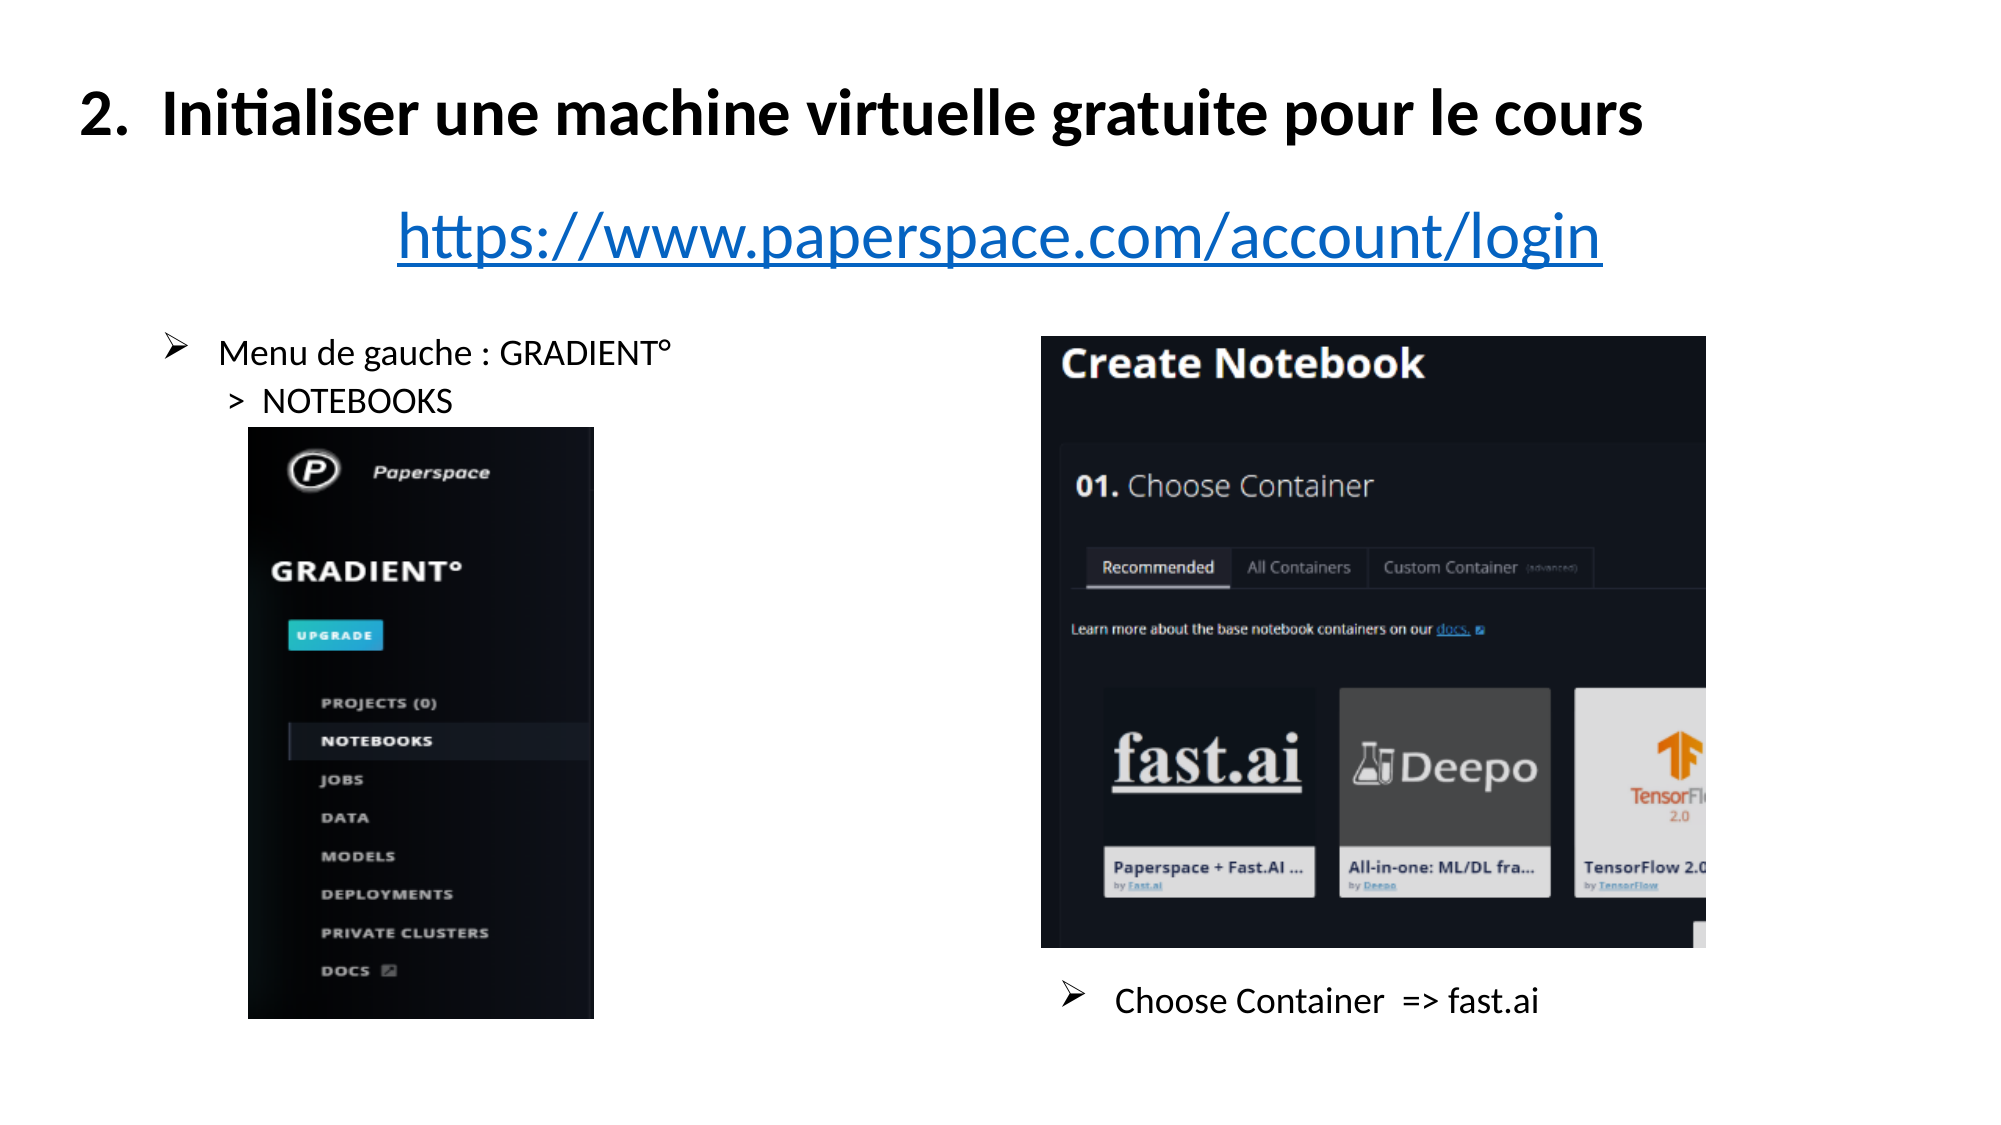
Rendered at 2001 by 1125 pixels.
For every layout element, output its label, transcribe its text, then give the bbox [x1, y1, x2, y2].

text_box https://www.paperspace.com/account/login [382, 184, 1618, 280]
text_box Menu de gauche : GRADIENT° > NOTEBOOKS [146, 317, 695, 429]
picture [1041, 336, 1706, 948]
text_box Choose Container => fast.ai [1044, 965, 1555, 1029]
picture [248, 427, 594, 1019]
text_box 2. Initialiser une machine virtuelle gratuite pour le cours [65, 55, 1661, 156]
